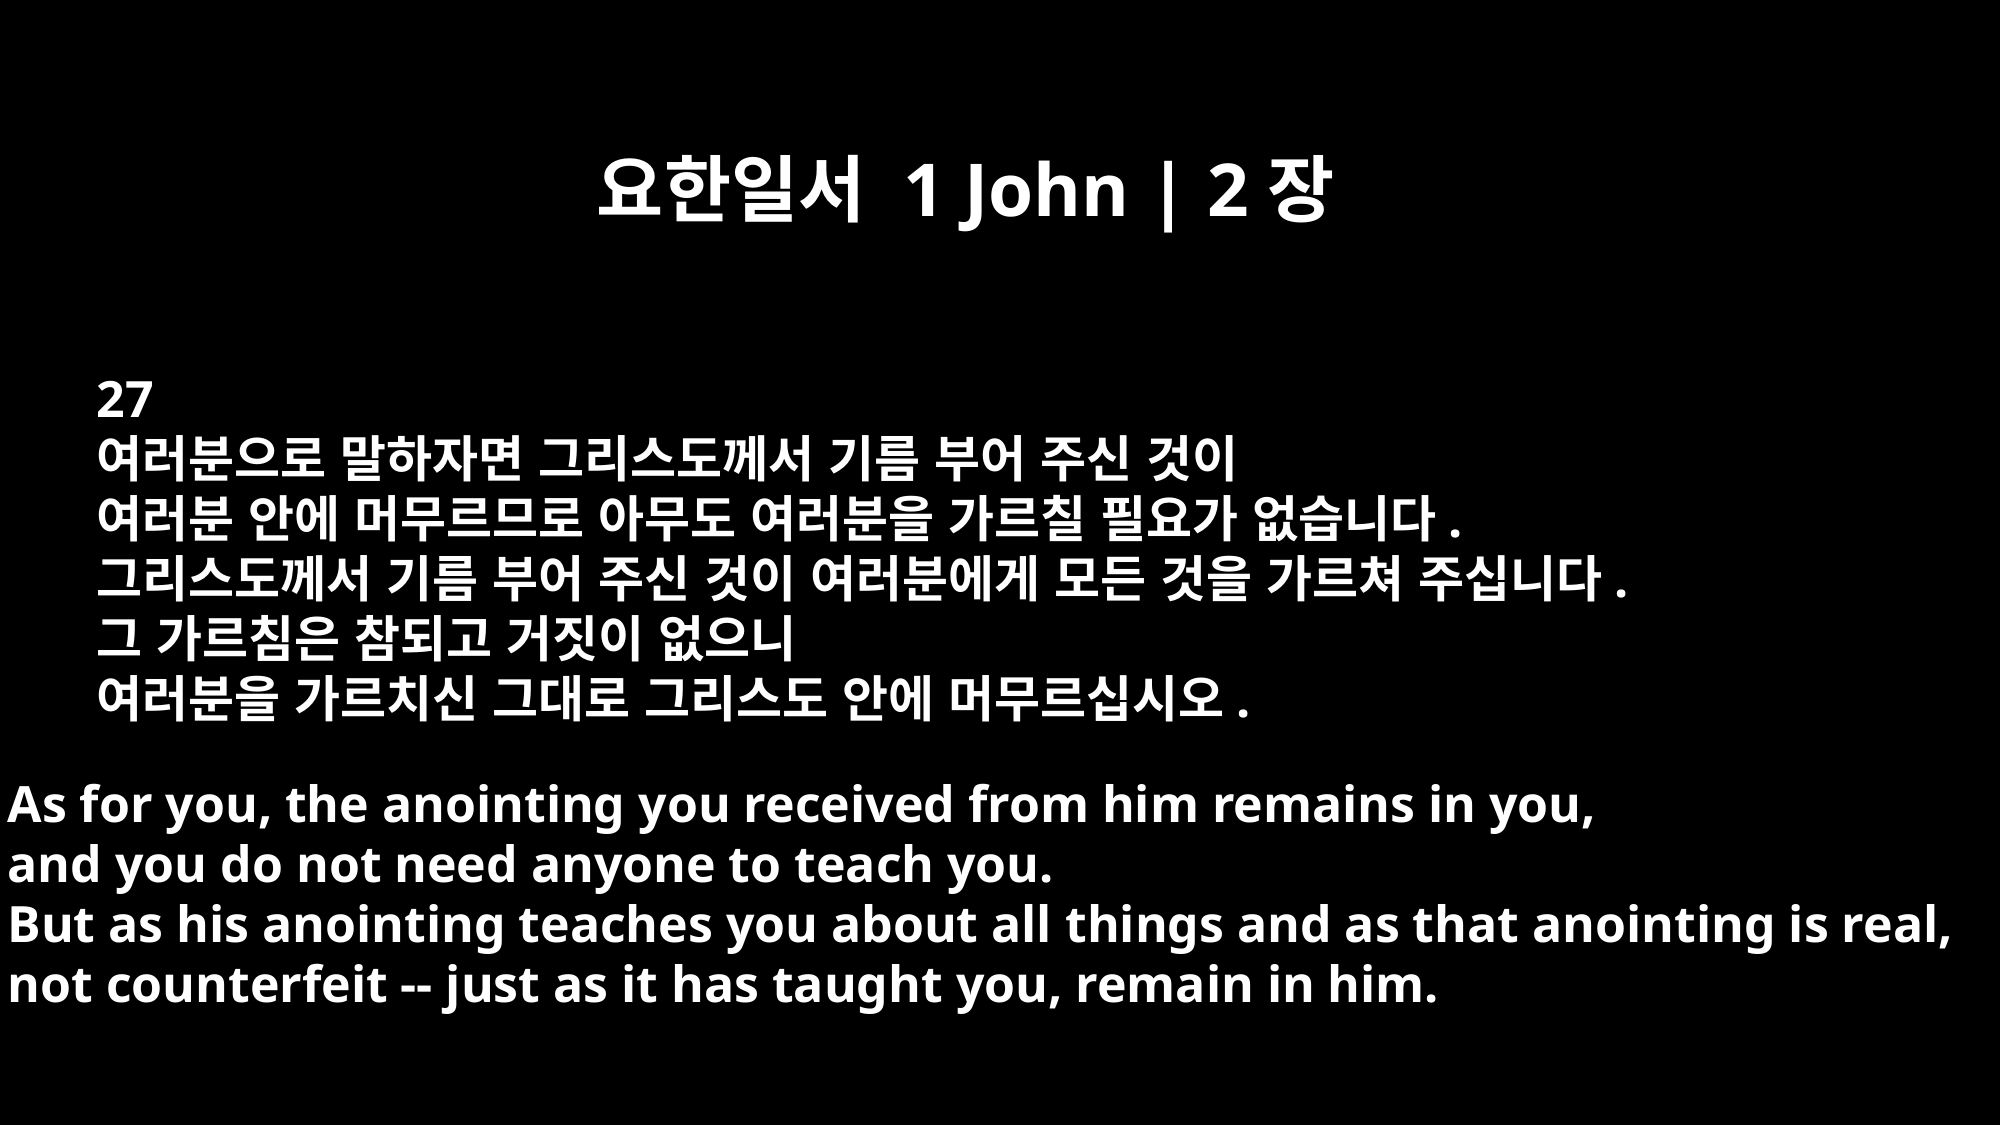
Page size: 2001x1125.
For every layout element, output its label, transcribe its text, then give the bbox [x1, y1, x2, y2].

text_box As for you, the anointing you received from him remains in you, and you do not need anyone to teach you. But as his anointing teaches you about all things and as that anointing is real, not counterfeit -- just as it has taught you, remain in him. [0, 764, 1982, 1020]
text_box 요한일서 1 John | 2장 [582, 136, 1350, 239]
text_box 27 여러분으로 말하자면 그리스도께서 기름 부어 주신 것이 여러분 안에 머무르므로 아무도 여러분을 가르칠 필요가 없습니다. 그리스도께서 기름 부어 주신 것이 여러분에게 모든 것을 가르쳐 주십니다. 그 가르침은 참되고 거짓이 없으니 여러분을 가르치신 그대로 그리스도 안에 머무르십시오. [82, 359, 1658, 735]
